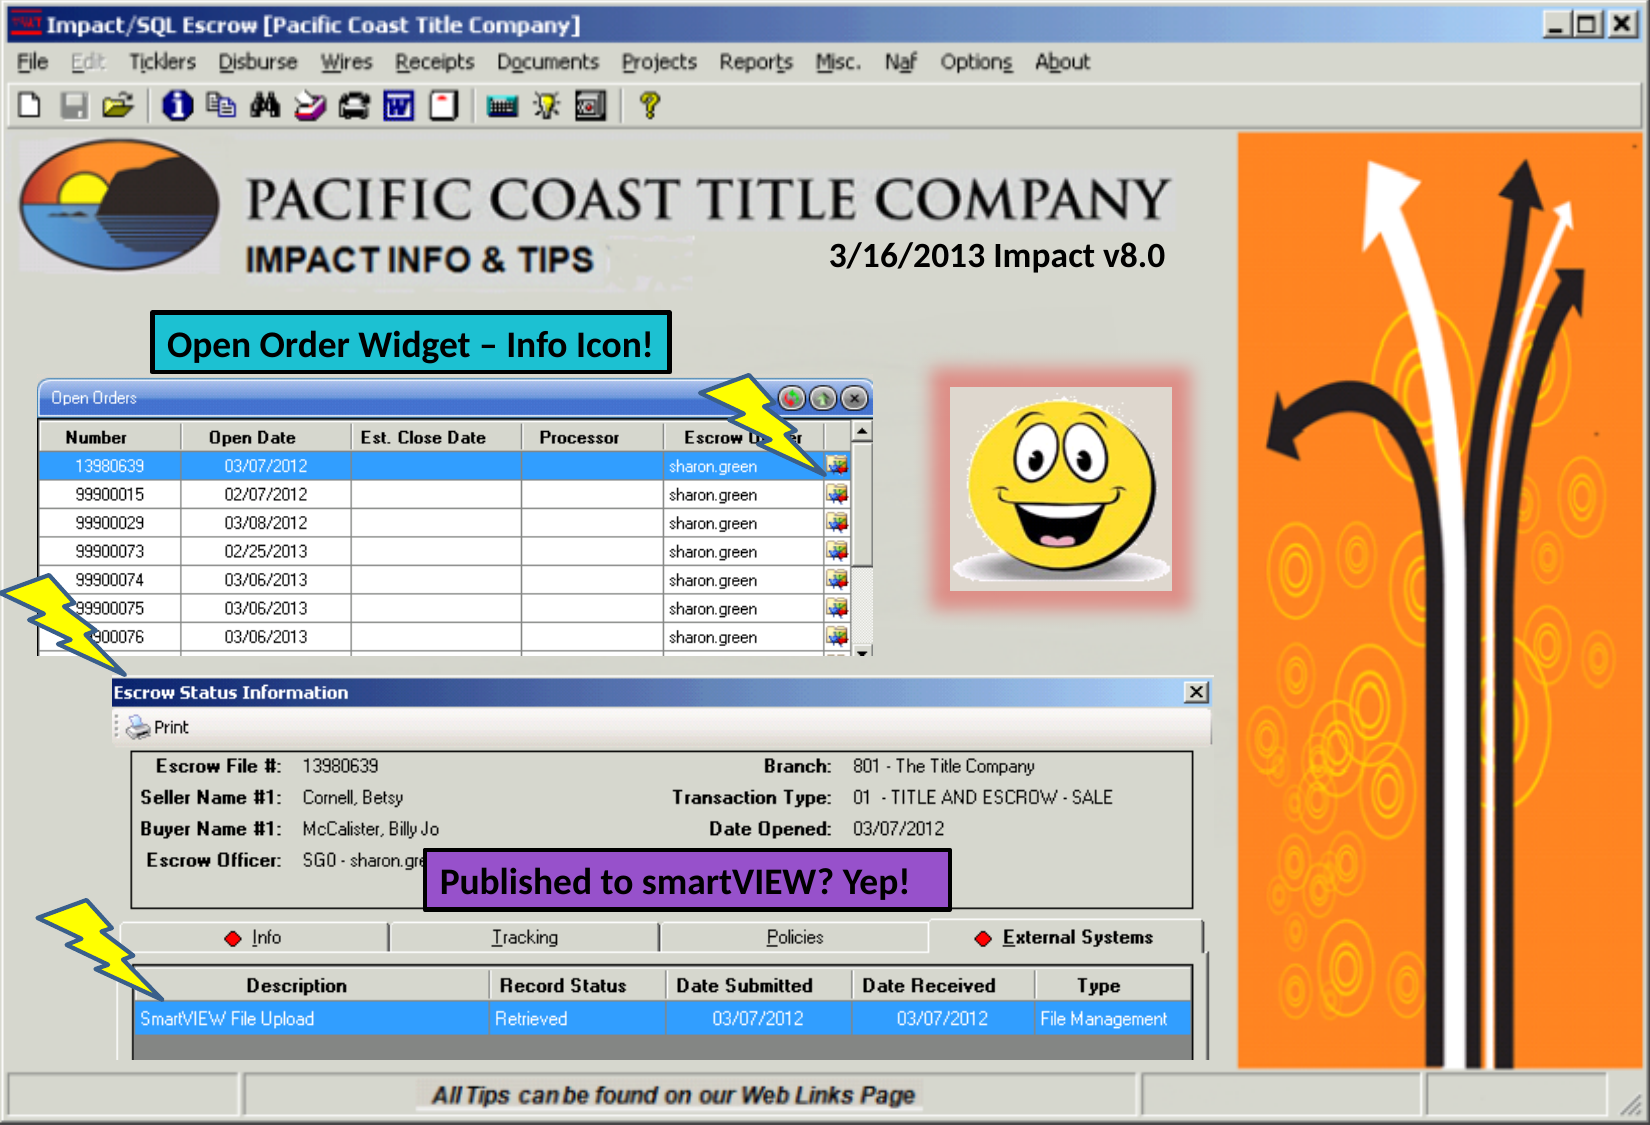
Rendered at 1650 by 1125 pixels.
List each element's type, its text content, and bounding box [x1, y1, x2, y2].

text_box [26, 616, 32, 624]
text_box [96, 664, 126, 673]
text_box [35, 898, 107, 977]
picture [0, 0, 1650, 1125]
text_box 3/16/2013 Impact v8.0 [813, 224, 1181, 283]
text_box [0, 579, 32, 611]
text_box Open Order Widget – Info Icon! [152, 312, 670, 373]
